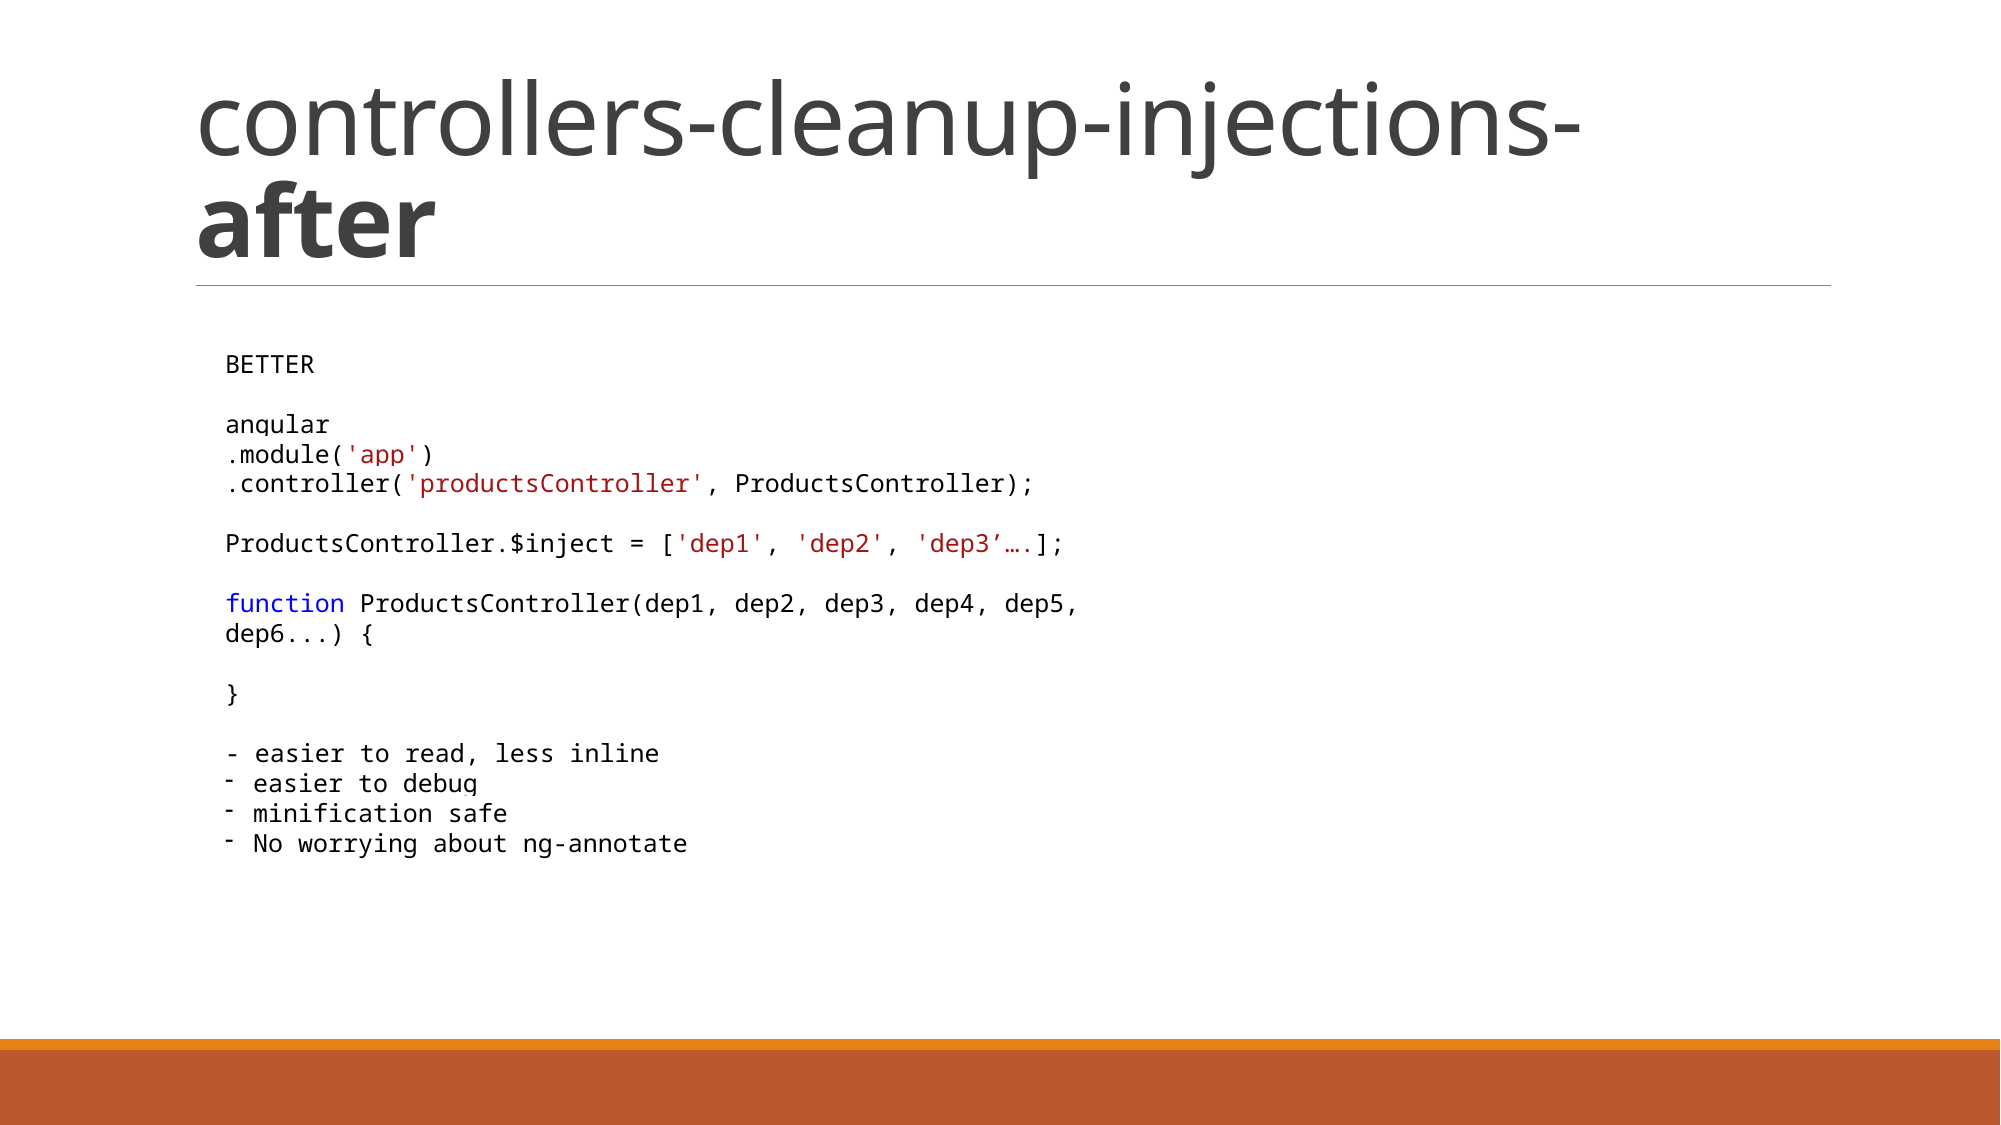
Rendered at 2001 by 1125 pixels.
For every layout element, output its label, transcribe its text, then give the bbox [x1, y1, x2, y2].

title controllers-cleanup-injections-after [180, 47, 1830, 285]
text_box BETTER angular .module('app') .controller('productsController', ProductsController); ProductsController.$inject = ['dep1', 'dep2', 'dep3’….]; function ProductsController(dep1, dep2, dep3, dep4, dep5, dep6...) { } - easier to read, less inline easier to debug minification safe No worrying about ng-annotate [210, 340, 1211, 865]
